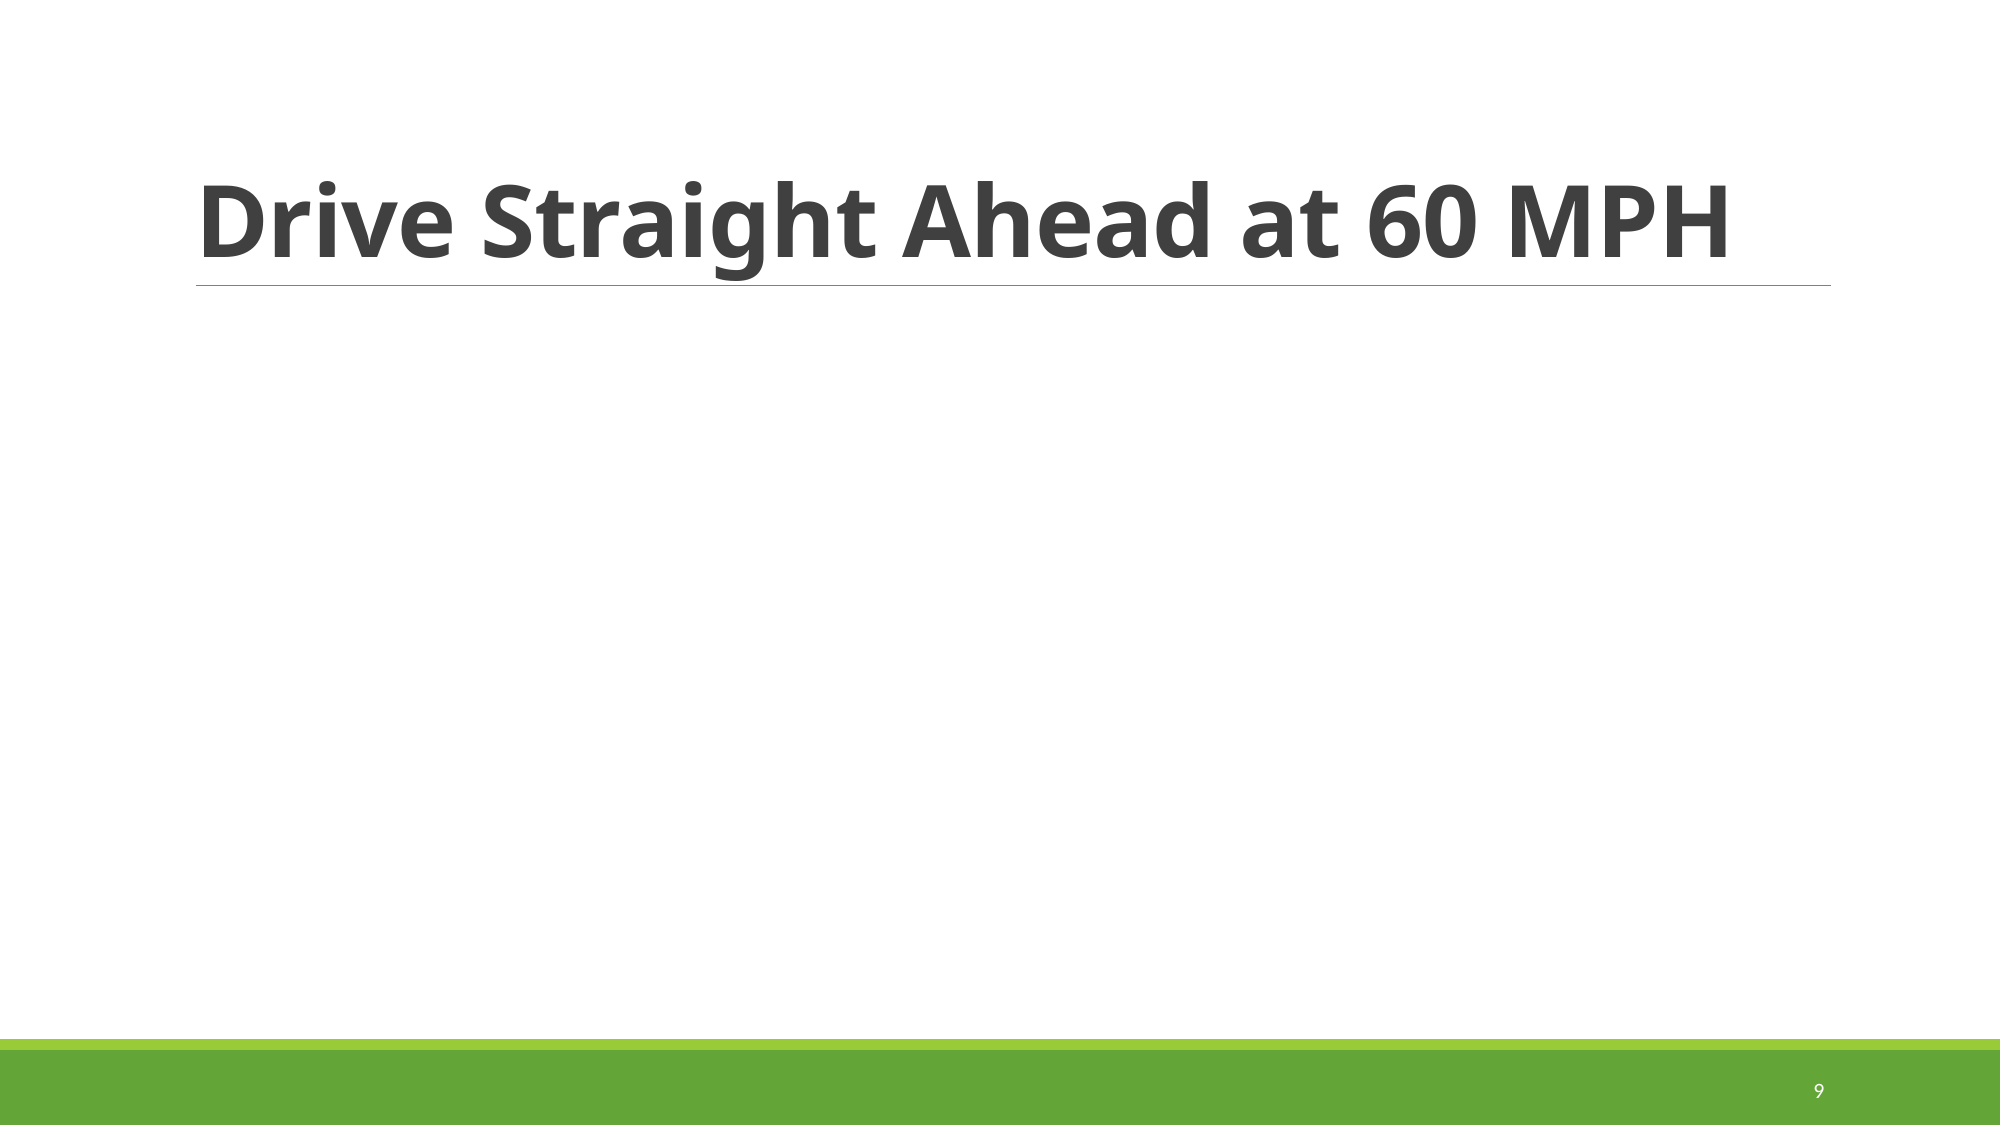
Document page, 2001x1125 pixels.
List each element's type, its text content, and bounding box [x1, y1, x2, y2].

title Drive Straight Ahead at 60 MPH [180, 47, 1830, 285]
slide_number 9 [1624, 1059, 1840, 1120]
